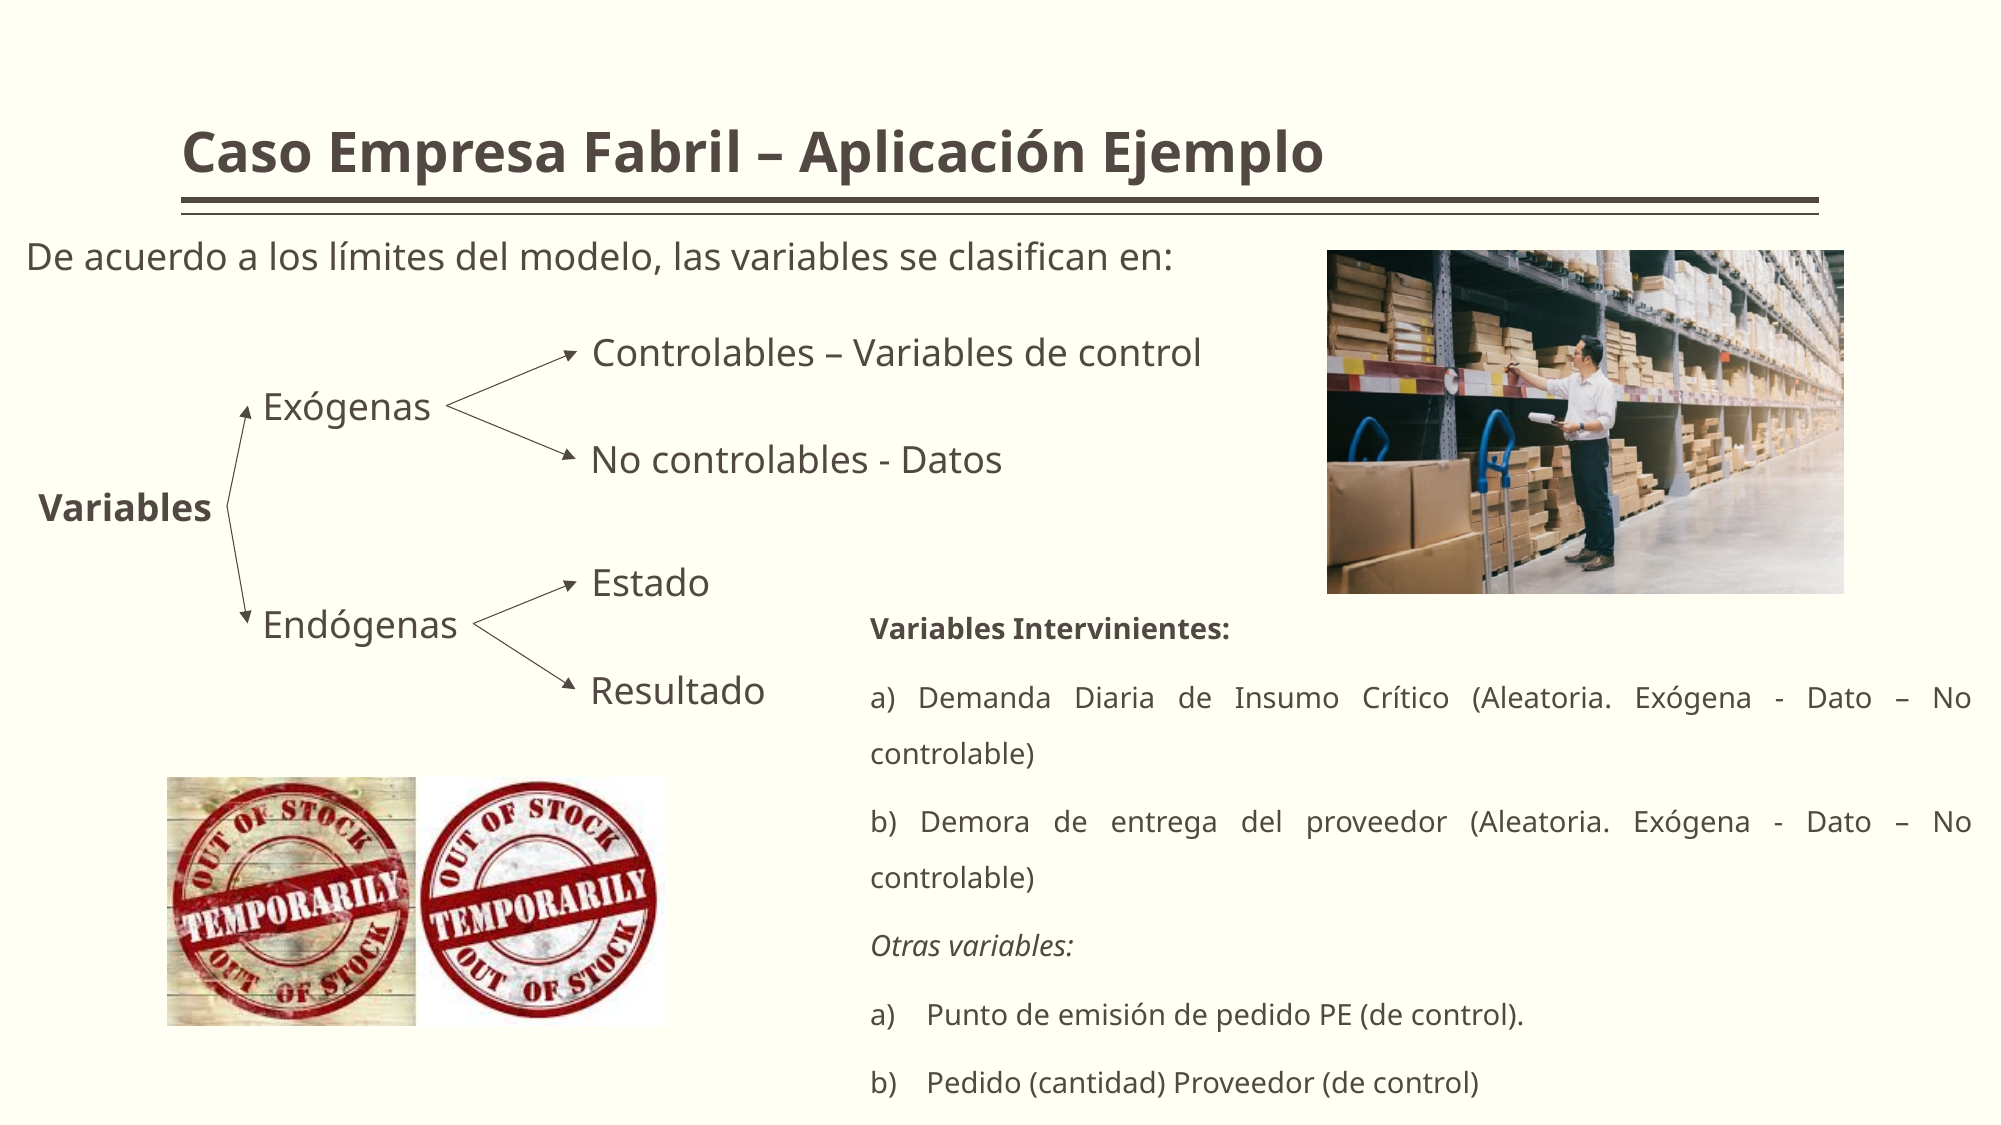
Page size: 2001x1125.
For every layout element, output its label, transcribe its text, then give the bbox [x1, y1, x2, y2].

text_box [443, 405, 577, 460]
text_box Exógenas [247, 375, 438, 436]
picture [1327, 250, 1844, 594]
title Caso Empresa Fabril – Aplicación Ejemplo [181, 73, 1460, 193]
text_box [470, 581, 577, 623]
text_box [443, 351, 577, 405]
text_box Endógenas [247, 593, 464, 654]
text_box De acuerdo a los límites del modelo, las variables se clasifican en: [10, 225, 1190, 286]
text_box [470, 623, 577, 690]
text_box Variables [23, 476, 213, 536]
text_box Controlables – Variables de control [577, 321, 1219, 382]
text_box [219, 506, 251, 624]
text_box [219, 406, 251, 505]
text_box Variables Intervinientes: a) Demanda Diaria de Insumo Crítico (Aleatoria. Exógena - Dato – No controlable) b) Demora de entrega del proveedor (Aleatoria. Exógena - Dato – No controlable) Otras variables: Punto de emisión de pedido PE (de control). Pedido (cantidad) Proveedor (de control) Costos (Exógena - Dato – No controlable) [870, 582, 1974, 1097]
picture [167, 777, 665, 1026]
text_box No controlables - Datos [575, 429, 1019, 489]
text_box Estado [576, 551, 726, 612]
text_box Resultado [575, 659, 781, 720]
